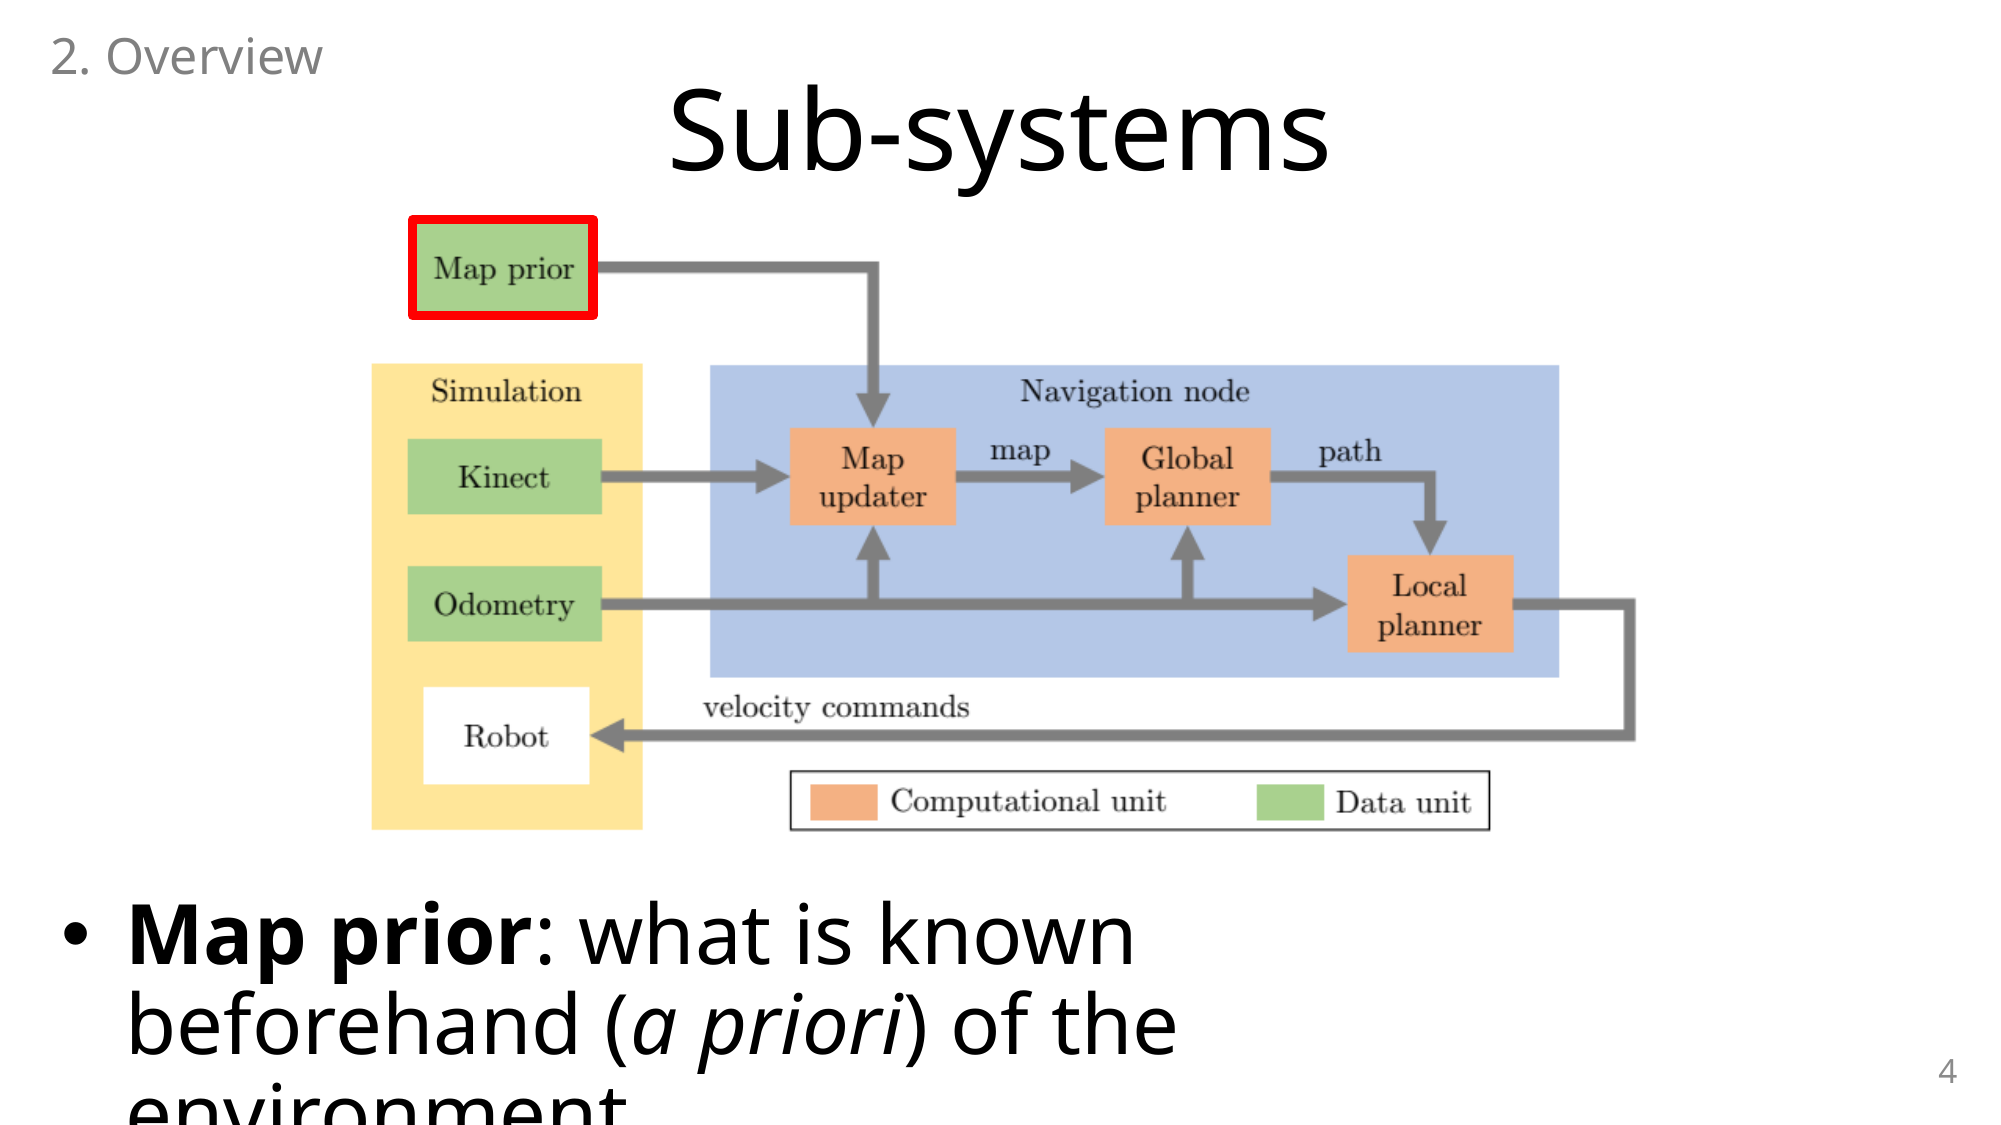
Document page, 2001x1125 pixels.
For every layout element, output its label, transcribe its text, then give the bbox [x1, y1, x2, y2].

picture [336, 177, 1664, 857]
title Sub-systems [0, 58, 2000, 226]
text_box Map prior: what is known beforehand (a priori) of the environment [35, 877, 1591, 1071]
slide_number 4 [1522, 1042, 1973, 1103]
text_box 2. Overview [35, 17, 550, 93]
